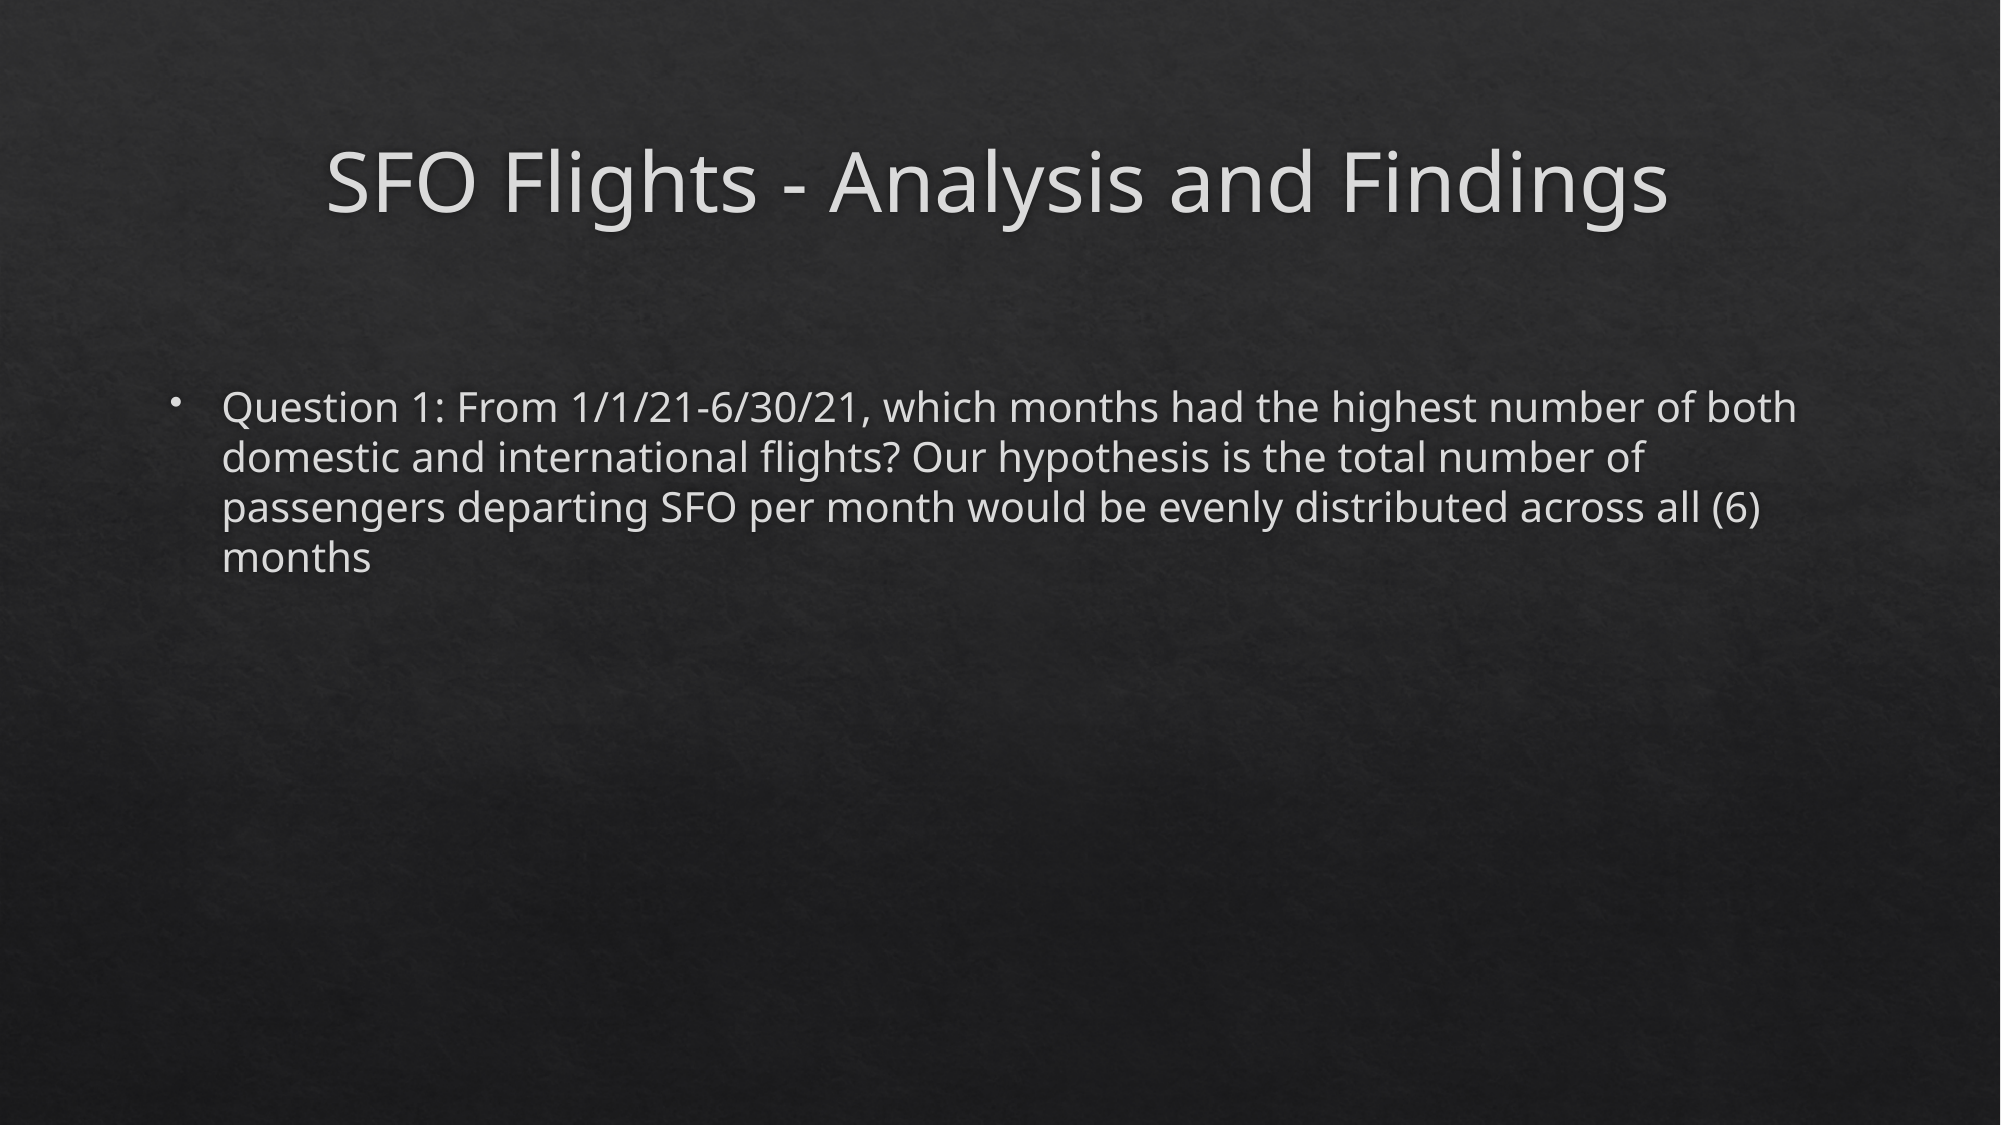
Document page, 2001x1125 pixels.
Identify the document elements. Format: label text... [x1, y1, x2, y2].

list Question 1: From 1/1/21-6/30/21, which months had the highest number of both domestic and international flights? Our hypothesis is the total number of passengers departing SFO per month would be evenly distributed across all (6) months [149, 373, 1849, 950]
title SFO Flights - Analysis and Findings [149, 99, 1849, 260]
